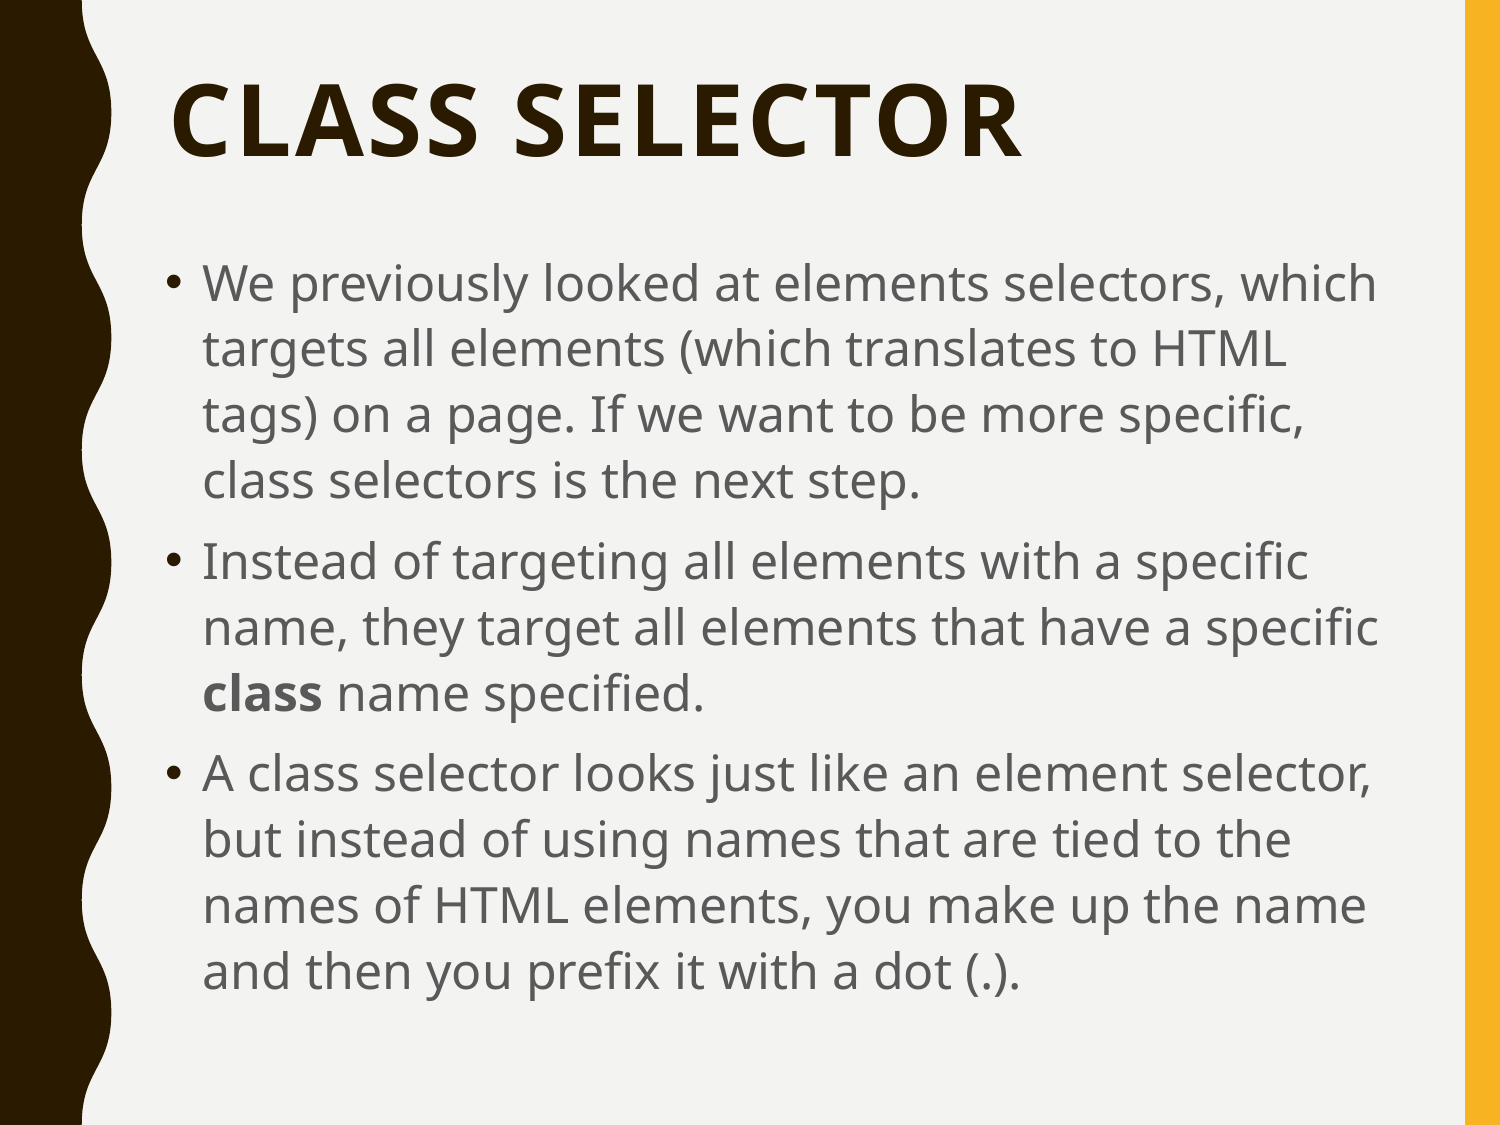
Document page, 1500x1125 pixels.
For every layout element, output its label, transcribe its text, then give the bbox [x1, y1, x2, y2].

title Class selector [154, 62, 1407, 200]
list We previously looked at elements selectors, which targets all elements (which translates to HTML tags) on a page. If we want to be more specific, class selectors is the next step. Instead of targeting all elements with a specific name, they target all elements that have a specific class name specified. A class selector looks just like an element selector, but instead of using names that are tied to the names of HTML elements, you make up the name and then you prefix it with a dot (.). [150, 237, 1403, 1013]
